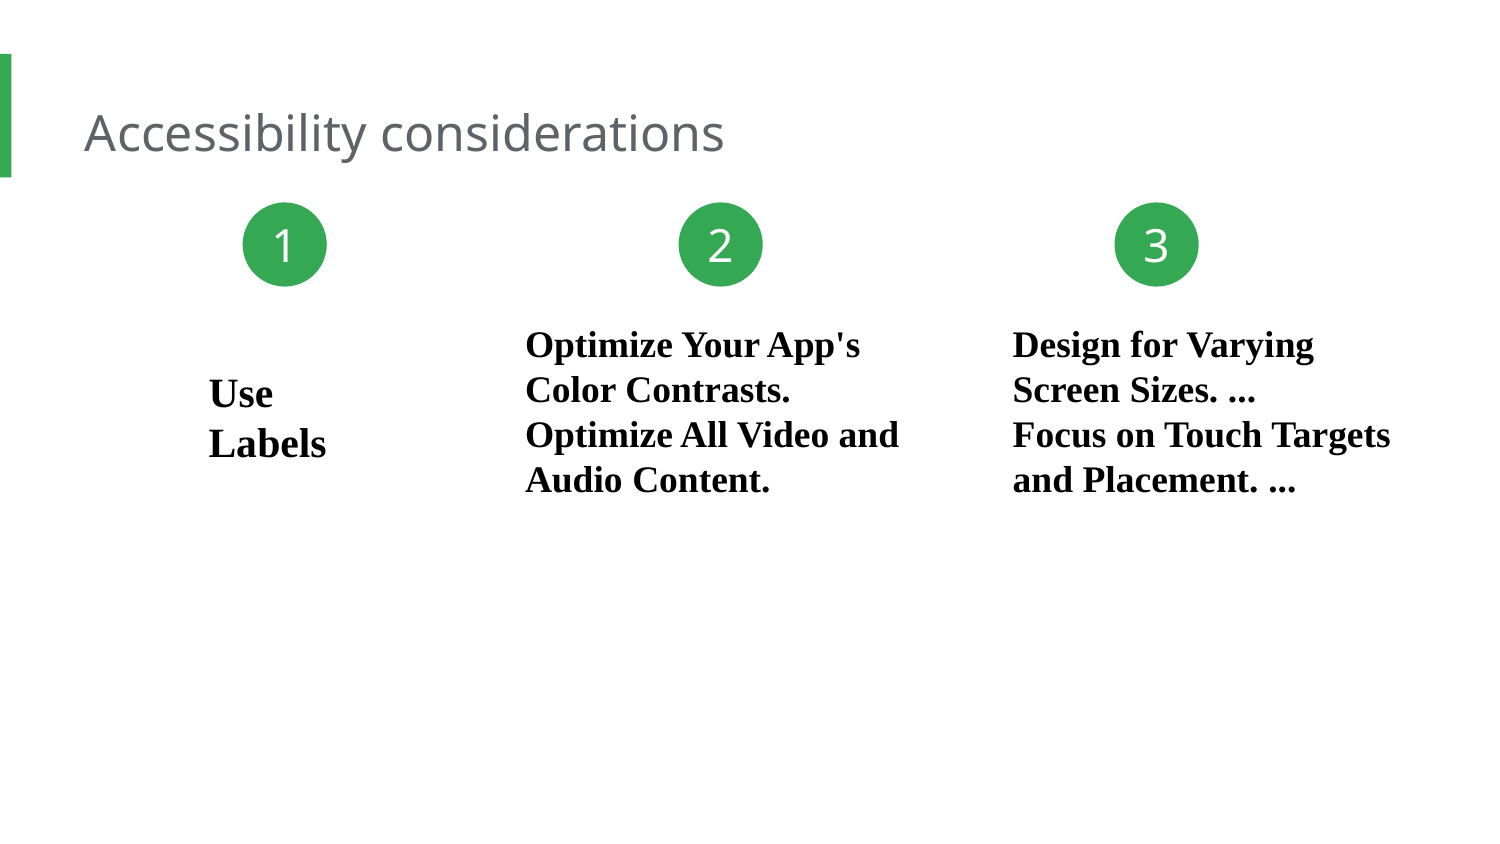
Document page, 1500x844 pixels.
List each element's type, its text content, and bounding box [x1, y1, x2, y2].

text_box 3 [1114, 202, 1199, 287]
text_box 2 [678, 202, 763, 287]
text_box Use Labels [193, 358, 361, 473]
text_box Optimize Your App's Color Contrasts. Optimize All Video and Audio Content. [510, 312, 932, 552]
text_box 1 [242, 202, 327, 287]
text_box Accessibility considerations [84, 85, 1234, 176]
text_box Design for Varying Screen Sizes. ... Focus on Touch Targets and Placement. ... [997, 312, 1414, 507]
